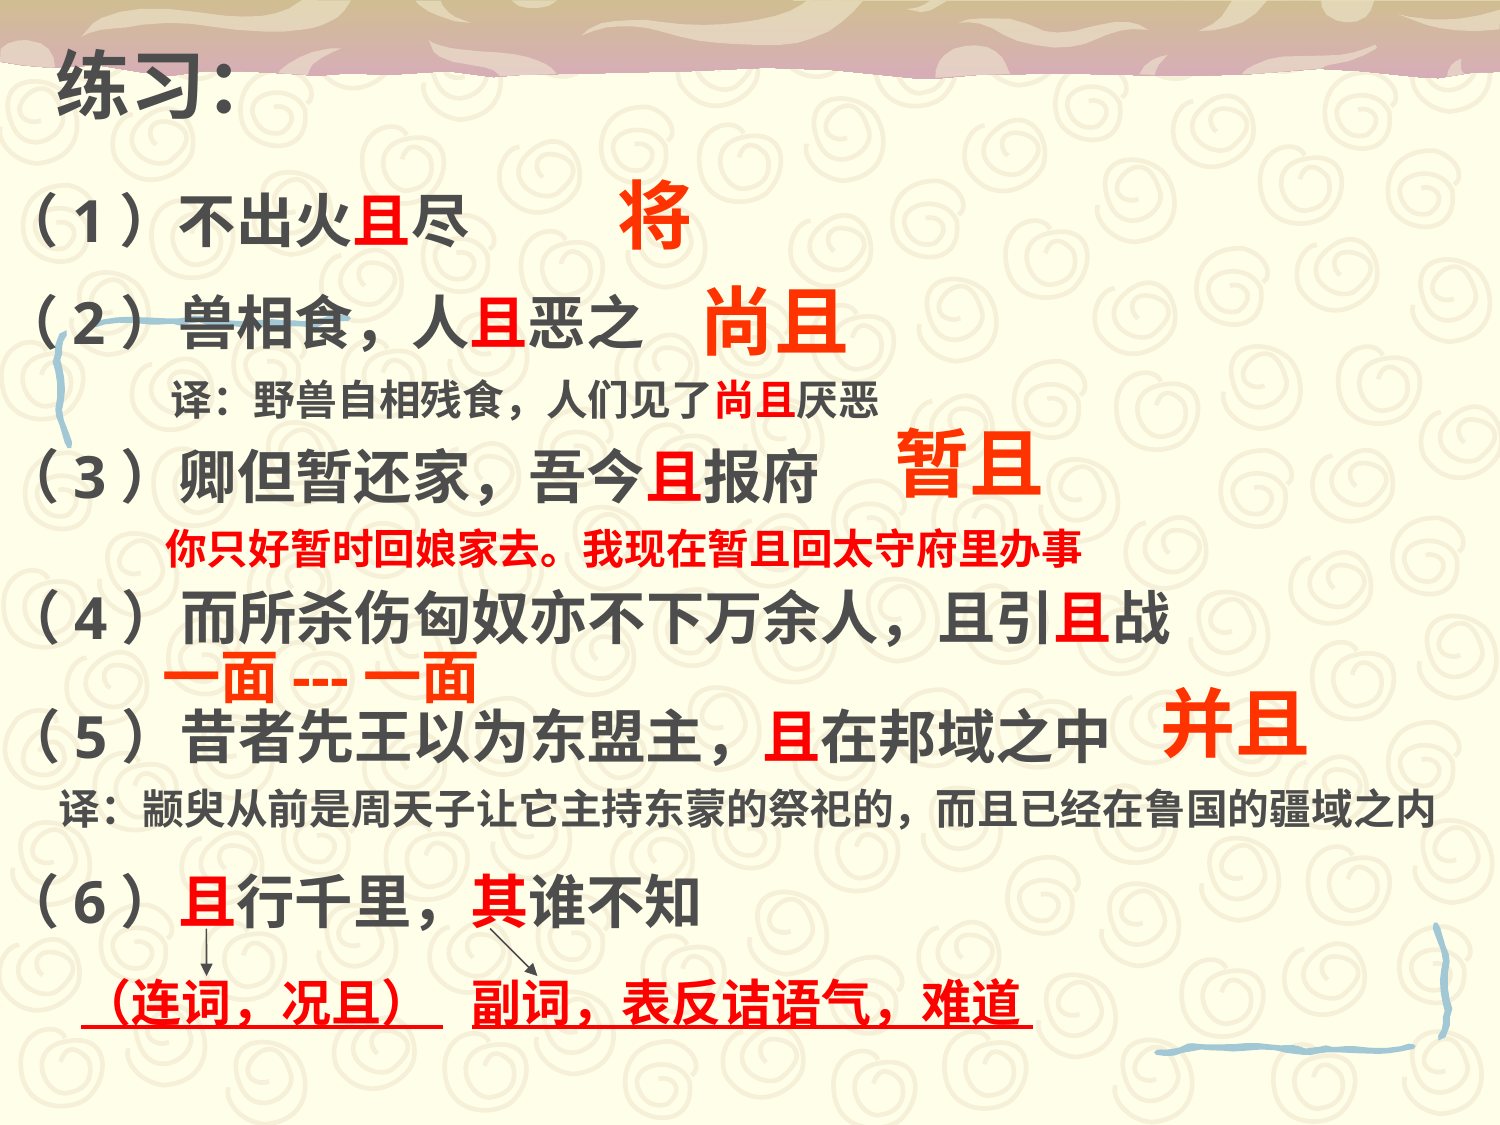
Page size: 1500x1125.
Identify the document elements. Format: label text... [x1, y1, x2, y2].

text_box （连词，况且） [66, 964, 456, 1039]
text_box 你只好暂时回娘家去。我现在暂且回太守府里办事 [150, 515, 1108, 581]
text_box （2）兽相食，人且恶之 [0, 278, 660, 364]
text_box （4）而所杀伤匈奴亦不下万余人，且引且战 [0, 574, 1186, 659]
text_box 副词，表反诘语气，难道 [456, 964, 1048, 1039]
text_box 练习： [41, 30, 1500, 136]
text_box 尚且 [685, 267, 893, 366]
text_box 译：颛臾从前是周天子让它主持东蒙的祭祀的，而且已经在鲁国的疆域之内 [44, 775, 1452, 840]
text_box （3）卿但暂还家，吾今且报府 [0, 432, 835, 518]
text_box [200, 928, 213, 977]
text_box （6）且行千里，其谁不知 [0, 857, 718, 943]
text_box 暂且 [879, 408, 1139, 514]
text_box 译：野兽自相残食，人们见了尚且厌恶 [155, 366, 905, 432]
text_box 并且 [1145, 668, 1353, 774]
text_box 将 [602, 160, 844, 266]
text_box （1）不出火且尽 [0, 176, 484, 262]
text_box （5）昔者先王以为东盟主，且在邦域之中 [0, 692, 1127, 778]
text_box 一面---一面 [147, 659, 614, 692]
text_box [490, 928, 538, 977]
